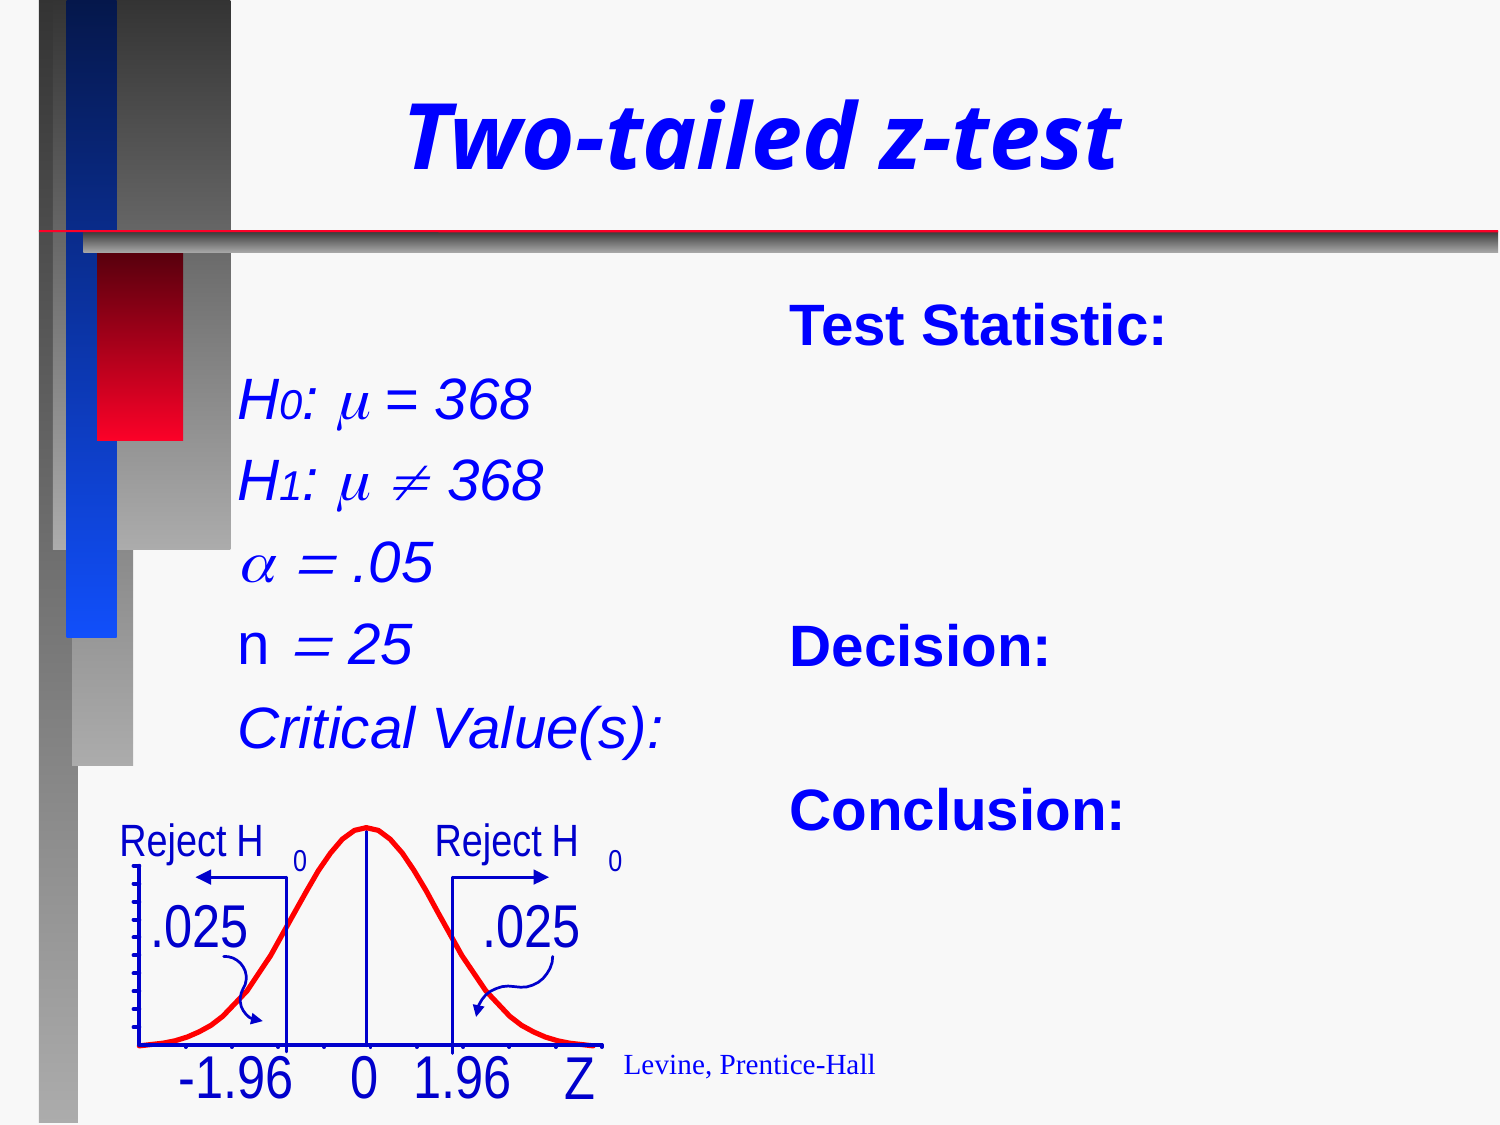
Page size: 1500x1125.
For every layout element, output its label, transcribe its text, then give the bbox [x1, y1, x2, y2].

footer Levine, Prentice-Hall [643, 1024, 988, 1101]
list H0:  = 368 H1:   368   .05 n  25 Critical Value(s): [222, 353, 774, 891]
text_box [87, 813, 639, 1125]
text_box Test Statistic: Decision: Conclusion: [774, 280, 1400, 956]
title Two-tailed z-test [124, 37, 1401, 229]
